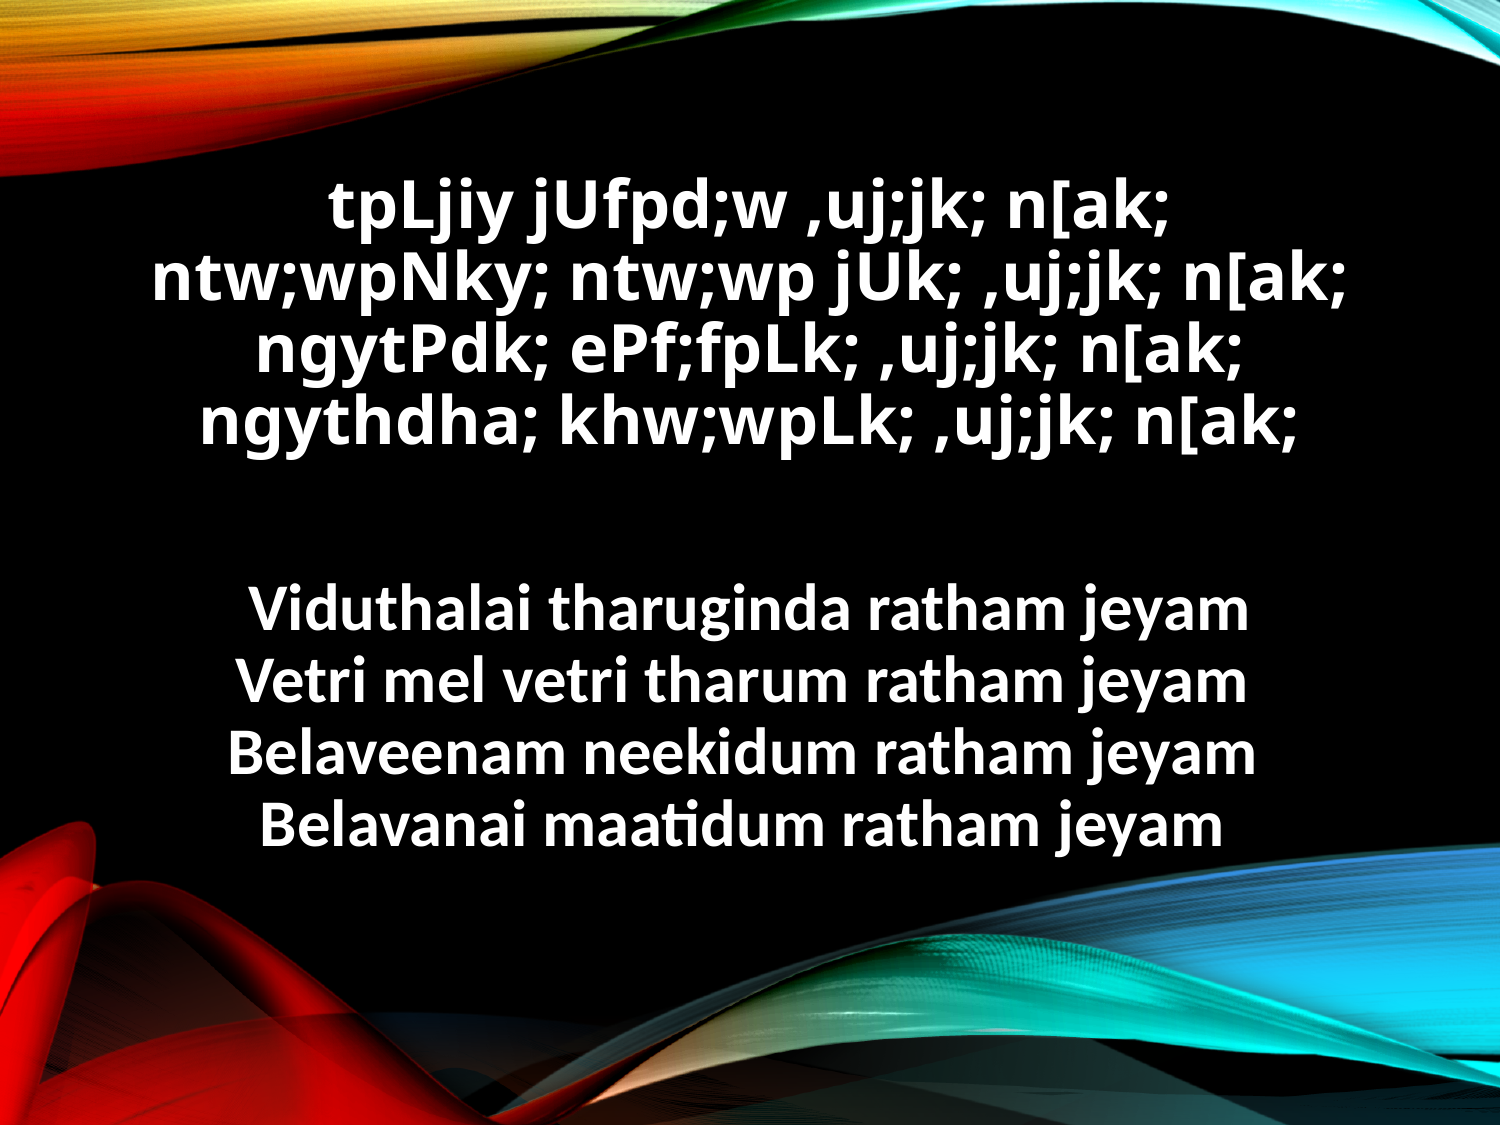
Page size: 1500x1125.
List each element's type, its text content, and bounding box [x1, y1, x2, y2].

picture [0, 913, 1500, 1125]
subtitle tpLjiy jUfpd;w ,uj;jk; n[ak; ntw;wpNky; ntw;wp jUk; ,uj;jk; n[ak; ngytPdk; ePf;fpLk; ,uj;jk; n[ak; ngythdha; khw;wpLk; ,uj;jk; n[ak; Viduthalai tharuginda ratham jeyam Vetri mel vetri tharum ratham jeyam Belaveenam neekidum ratham jeyam Belavanai maatidum ratham jeyam [0, 62, 1500, 913]
picture [0, 0, 1500, 62]
